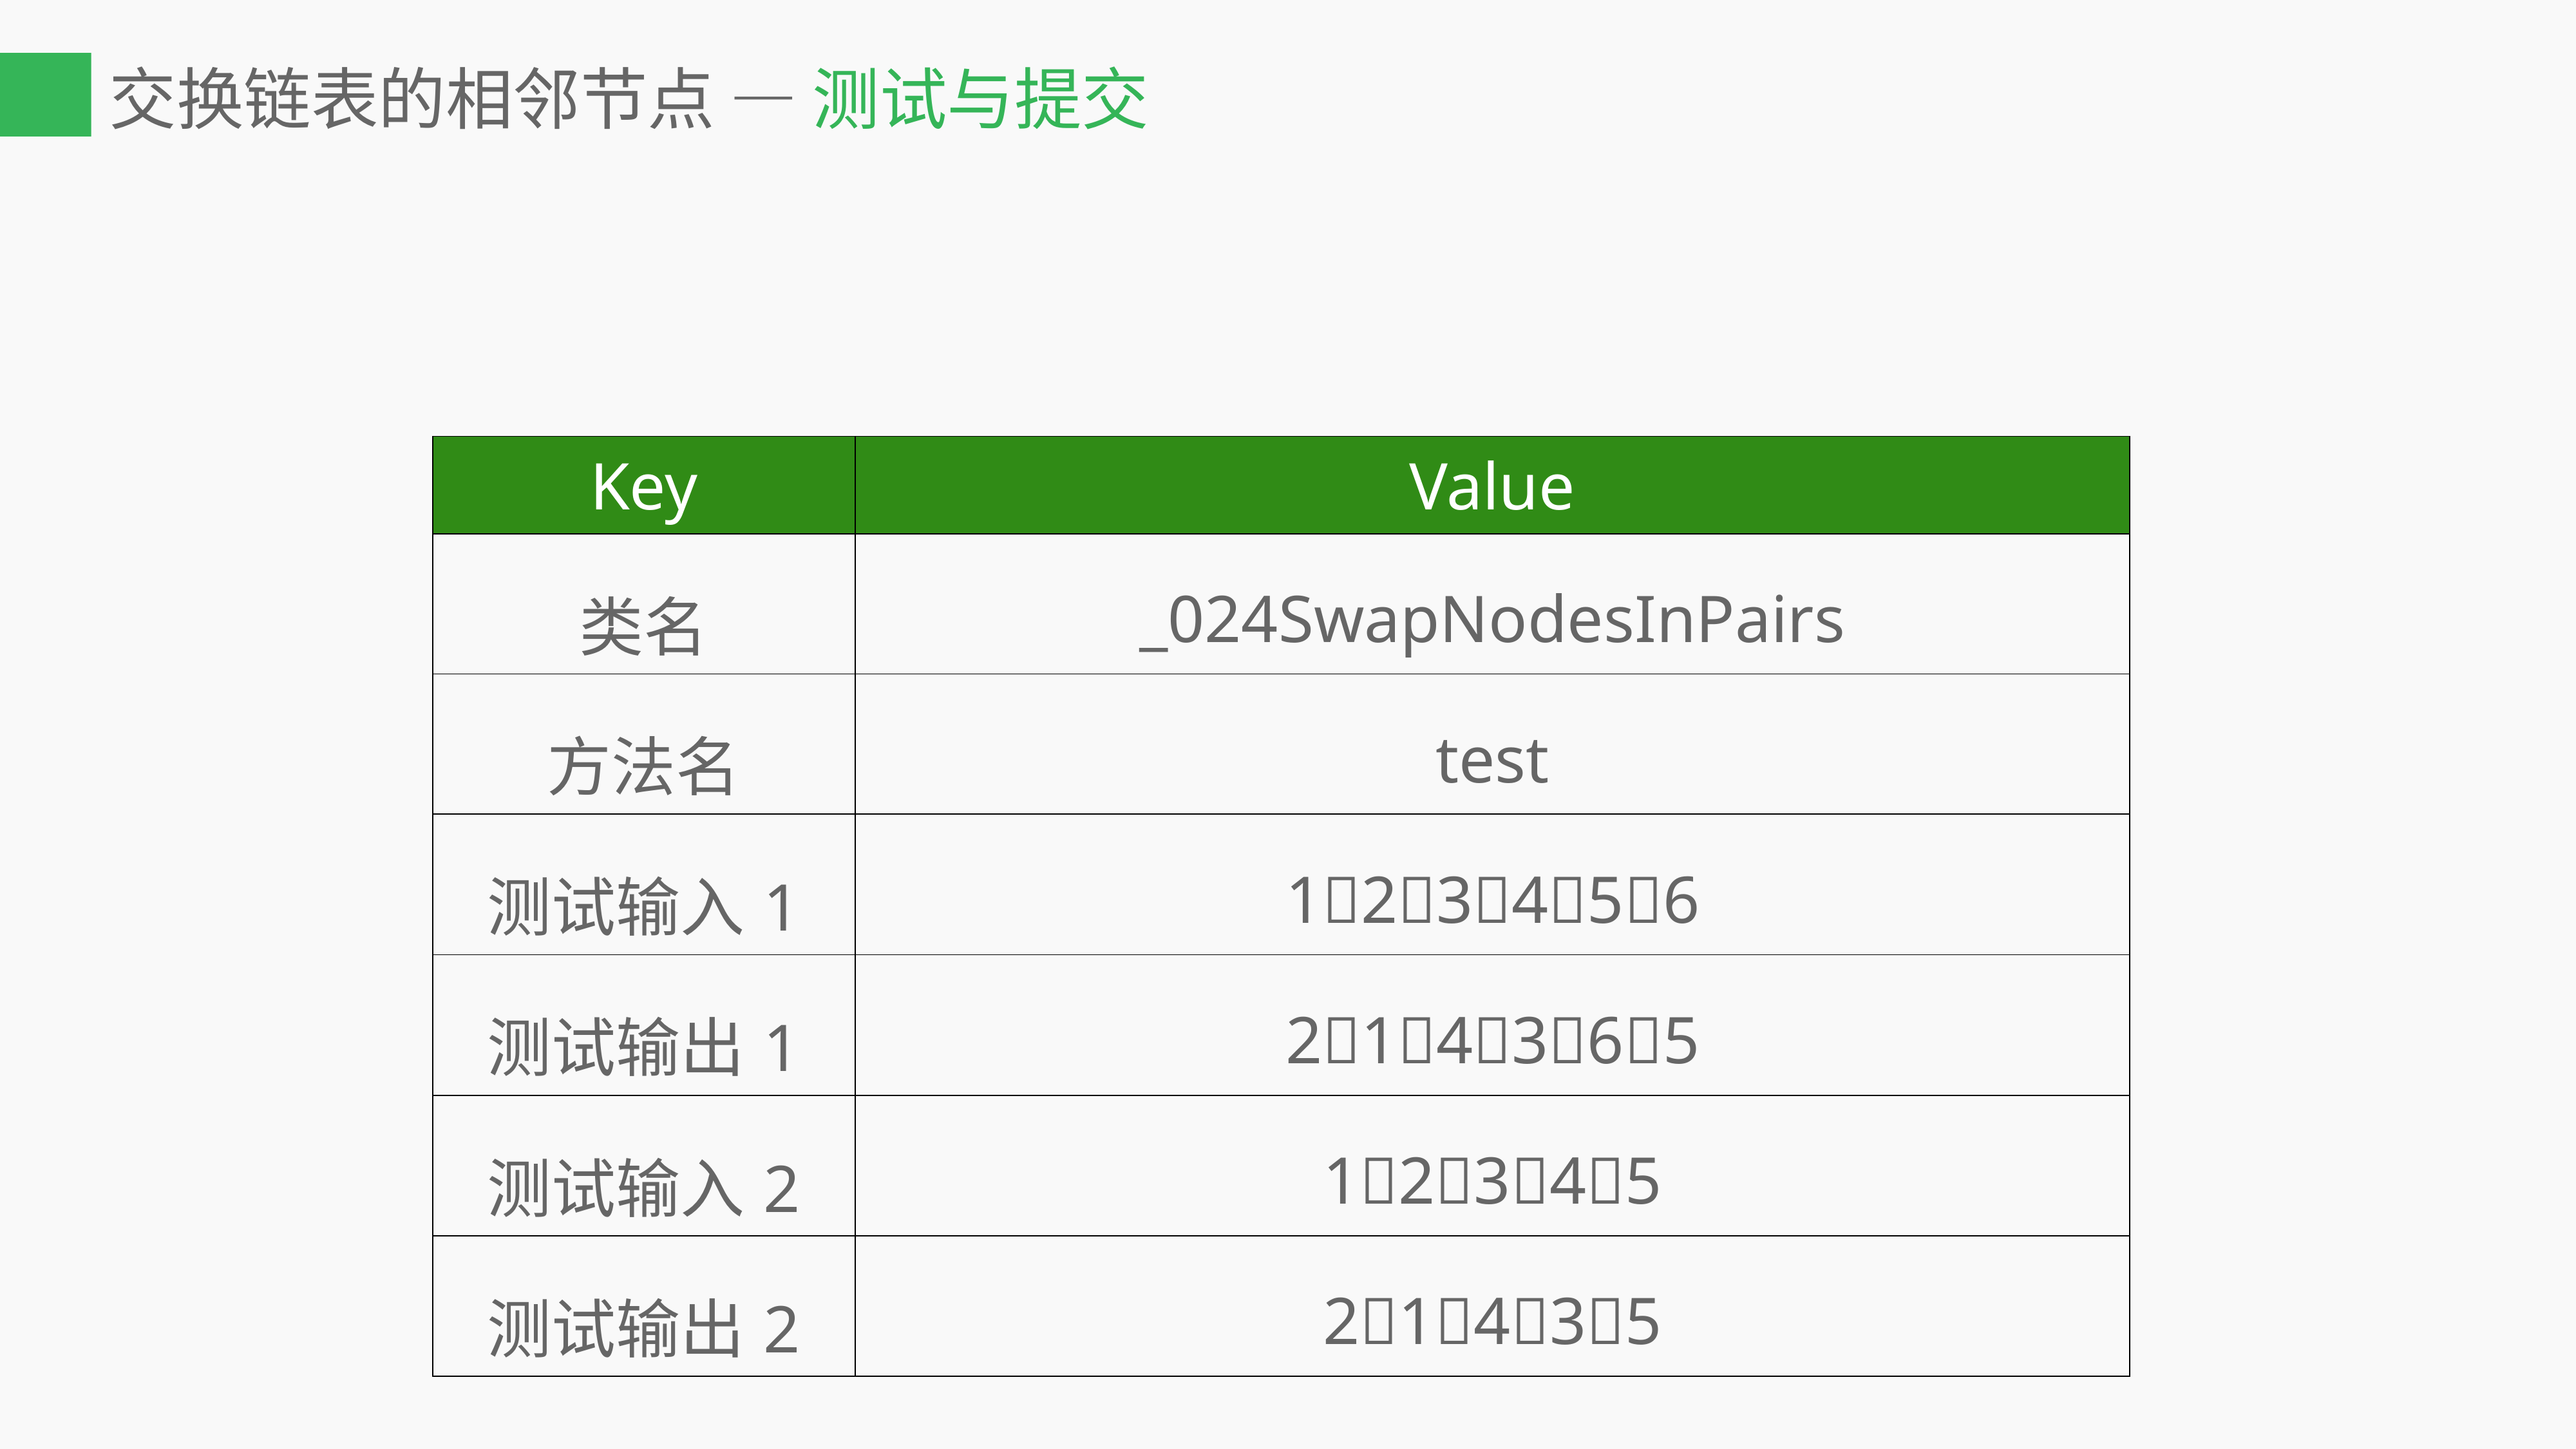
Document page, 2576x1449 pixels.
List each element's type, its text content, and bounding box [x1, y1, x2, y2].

table_header Value [856, 437, 2129, 533]
table_cell 测试输入1 [433, 815, 855, 954]
table_cell 21435 [856, 1236, 2129, 1376]
title 交换链表的相邻节点 — 测试与提交 [108, 44, 2540, 144]
table_cell _024SwapNodesInPairs [856, 535, 2129, 674]
table_cell 214365 [856, 955, 2129, 1095]
table_cell 测试输出1 [433, 955, 855, 1095]
table_cell 12345 [856, 1096, 2129, 1235]
table_cell 123456 [856, 815, 2129, 954]
table_cell 方法名 [433, 674, 855, 813]
picture [0, 53, 91, 137]
table_cell 类名 [433, 535, 855, 674]
table_cell test [856, 674, 2129, 813]
table_cell 测试输出2 [433, 1236, 855, 1376]
table_header Key [433, 437, 855, 533]
table_cell 测试输入2 [433, 1096, 855, 1235]
